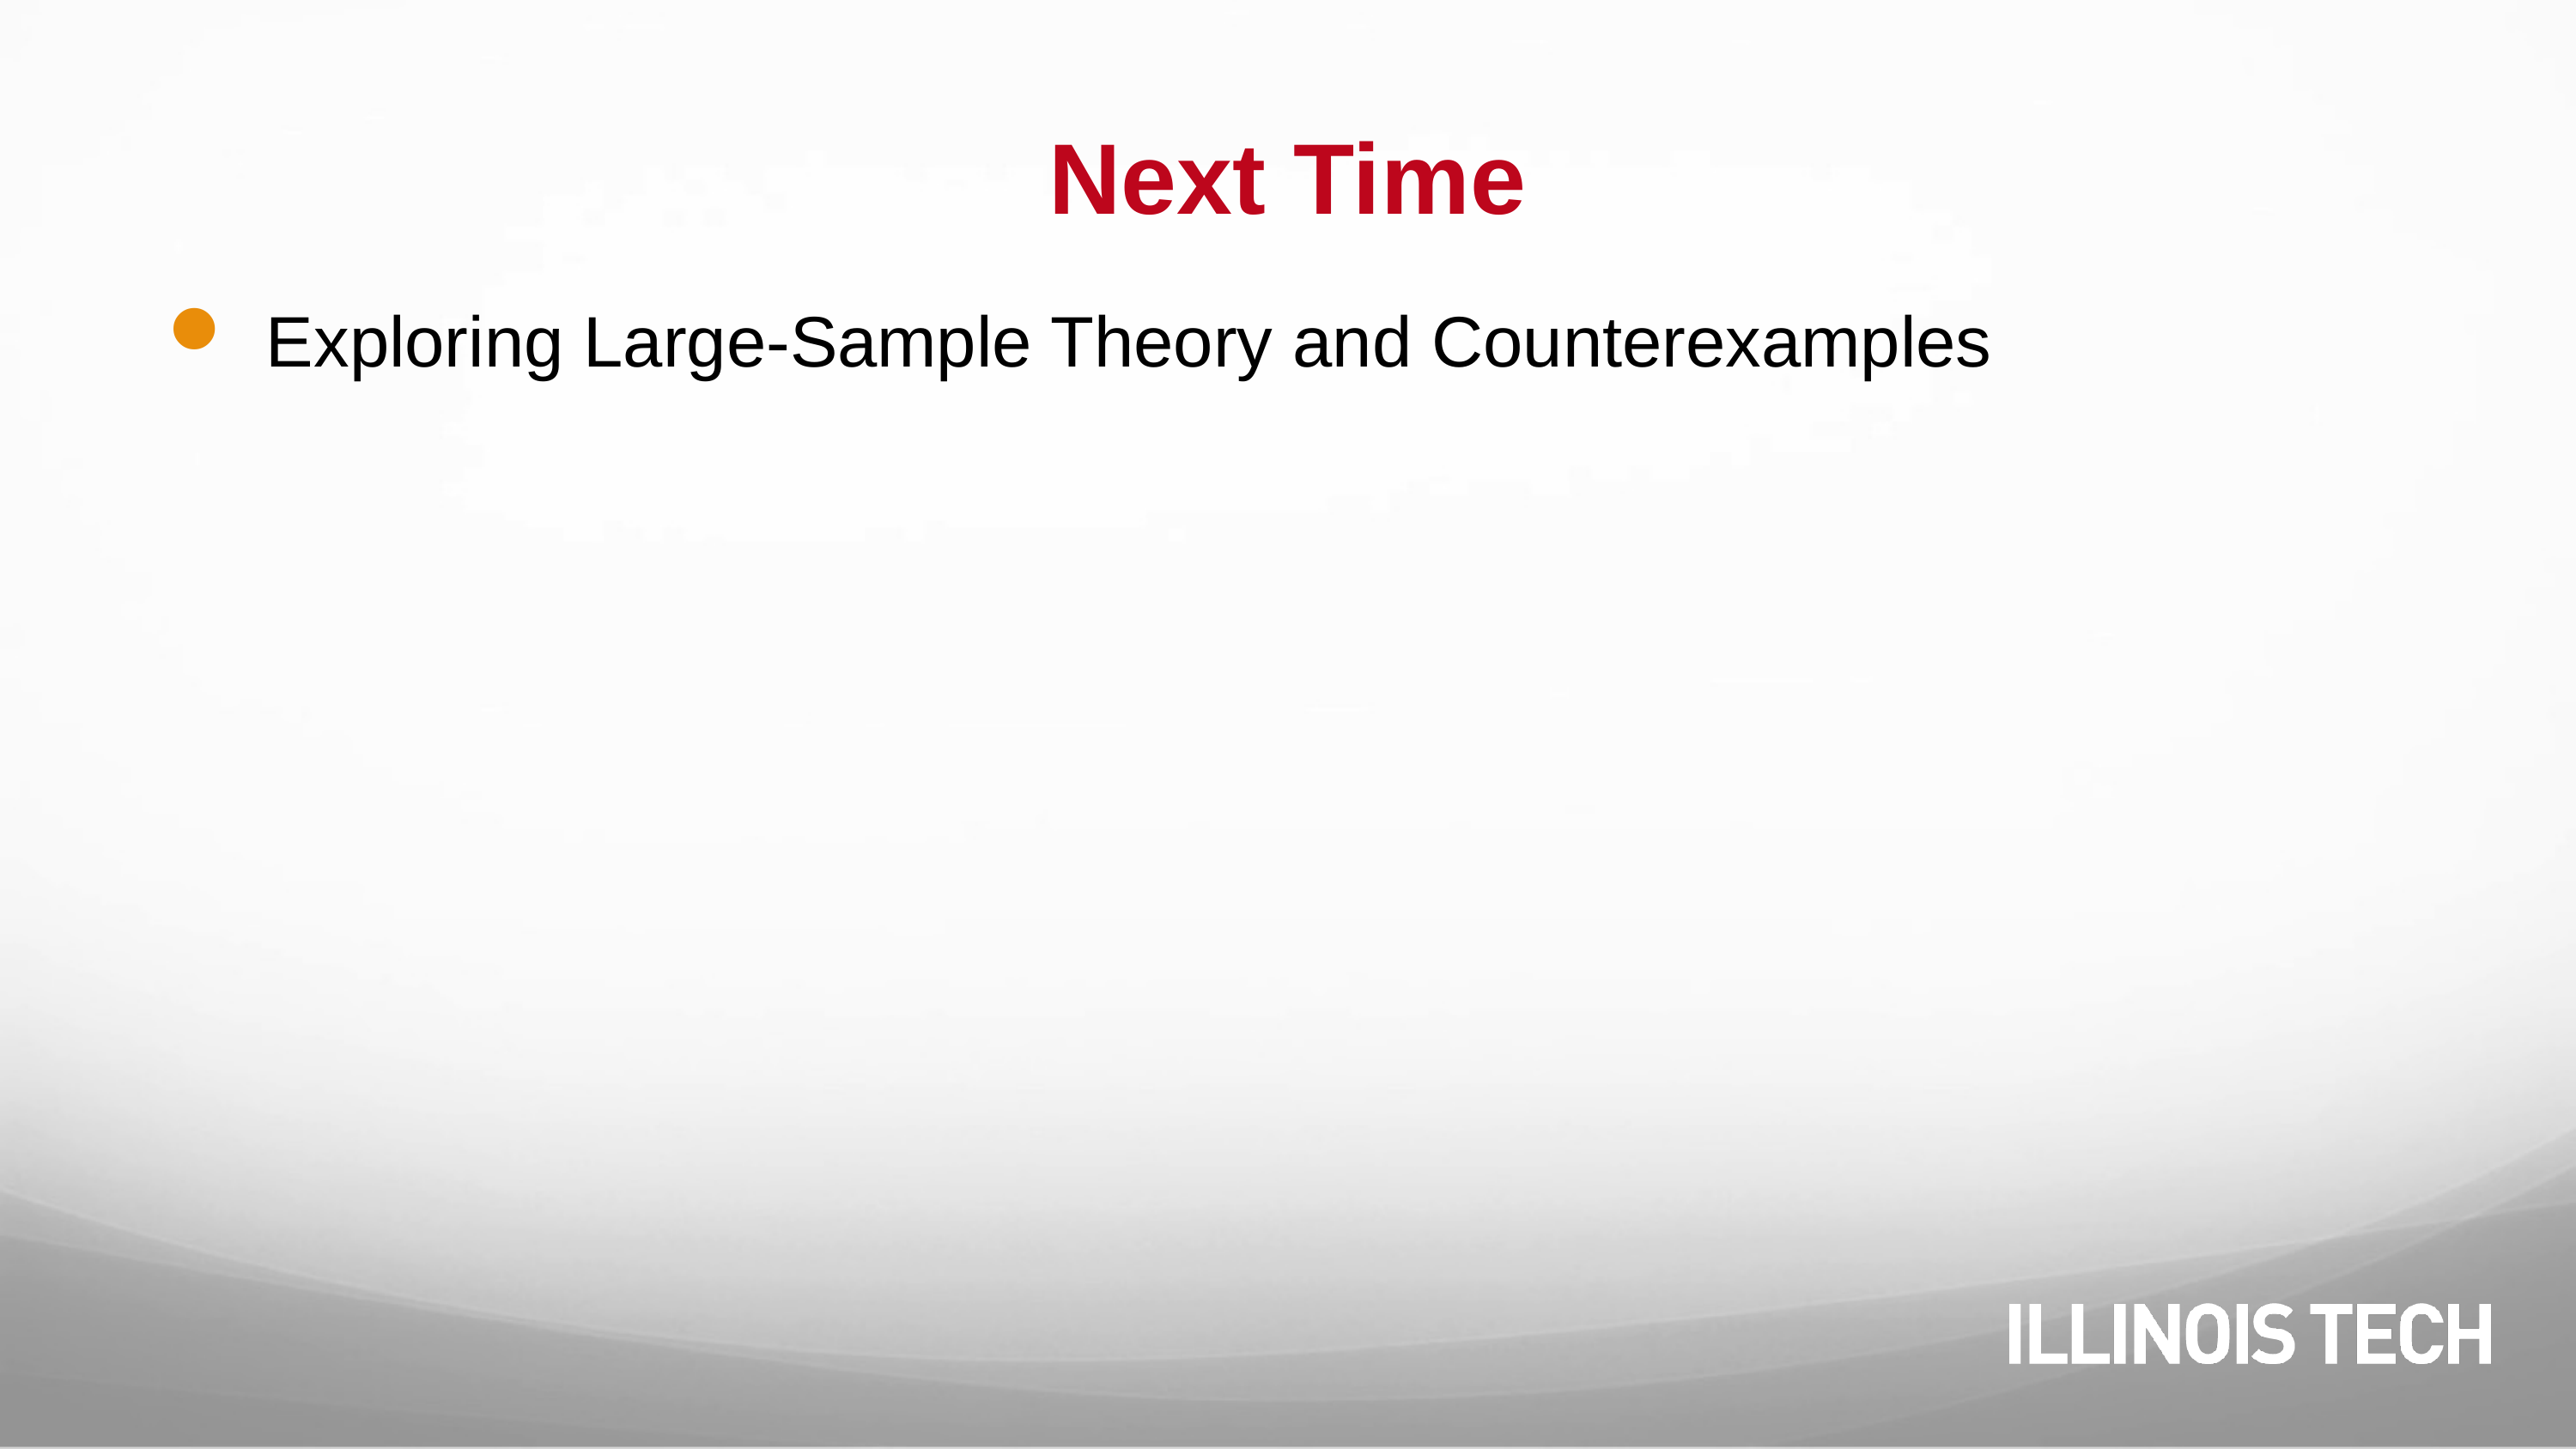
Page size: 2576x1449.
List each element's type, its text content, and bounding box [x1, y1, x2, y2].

list Exploring Large-Sample Theory and Counterexamples [155, 288, 2421, 1259]
picture [0, 0, 2576, 1449]
title Next Time [155, 22, 2421, 241]
